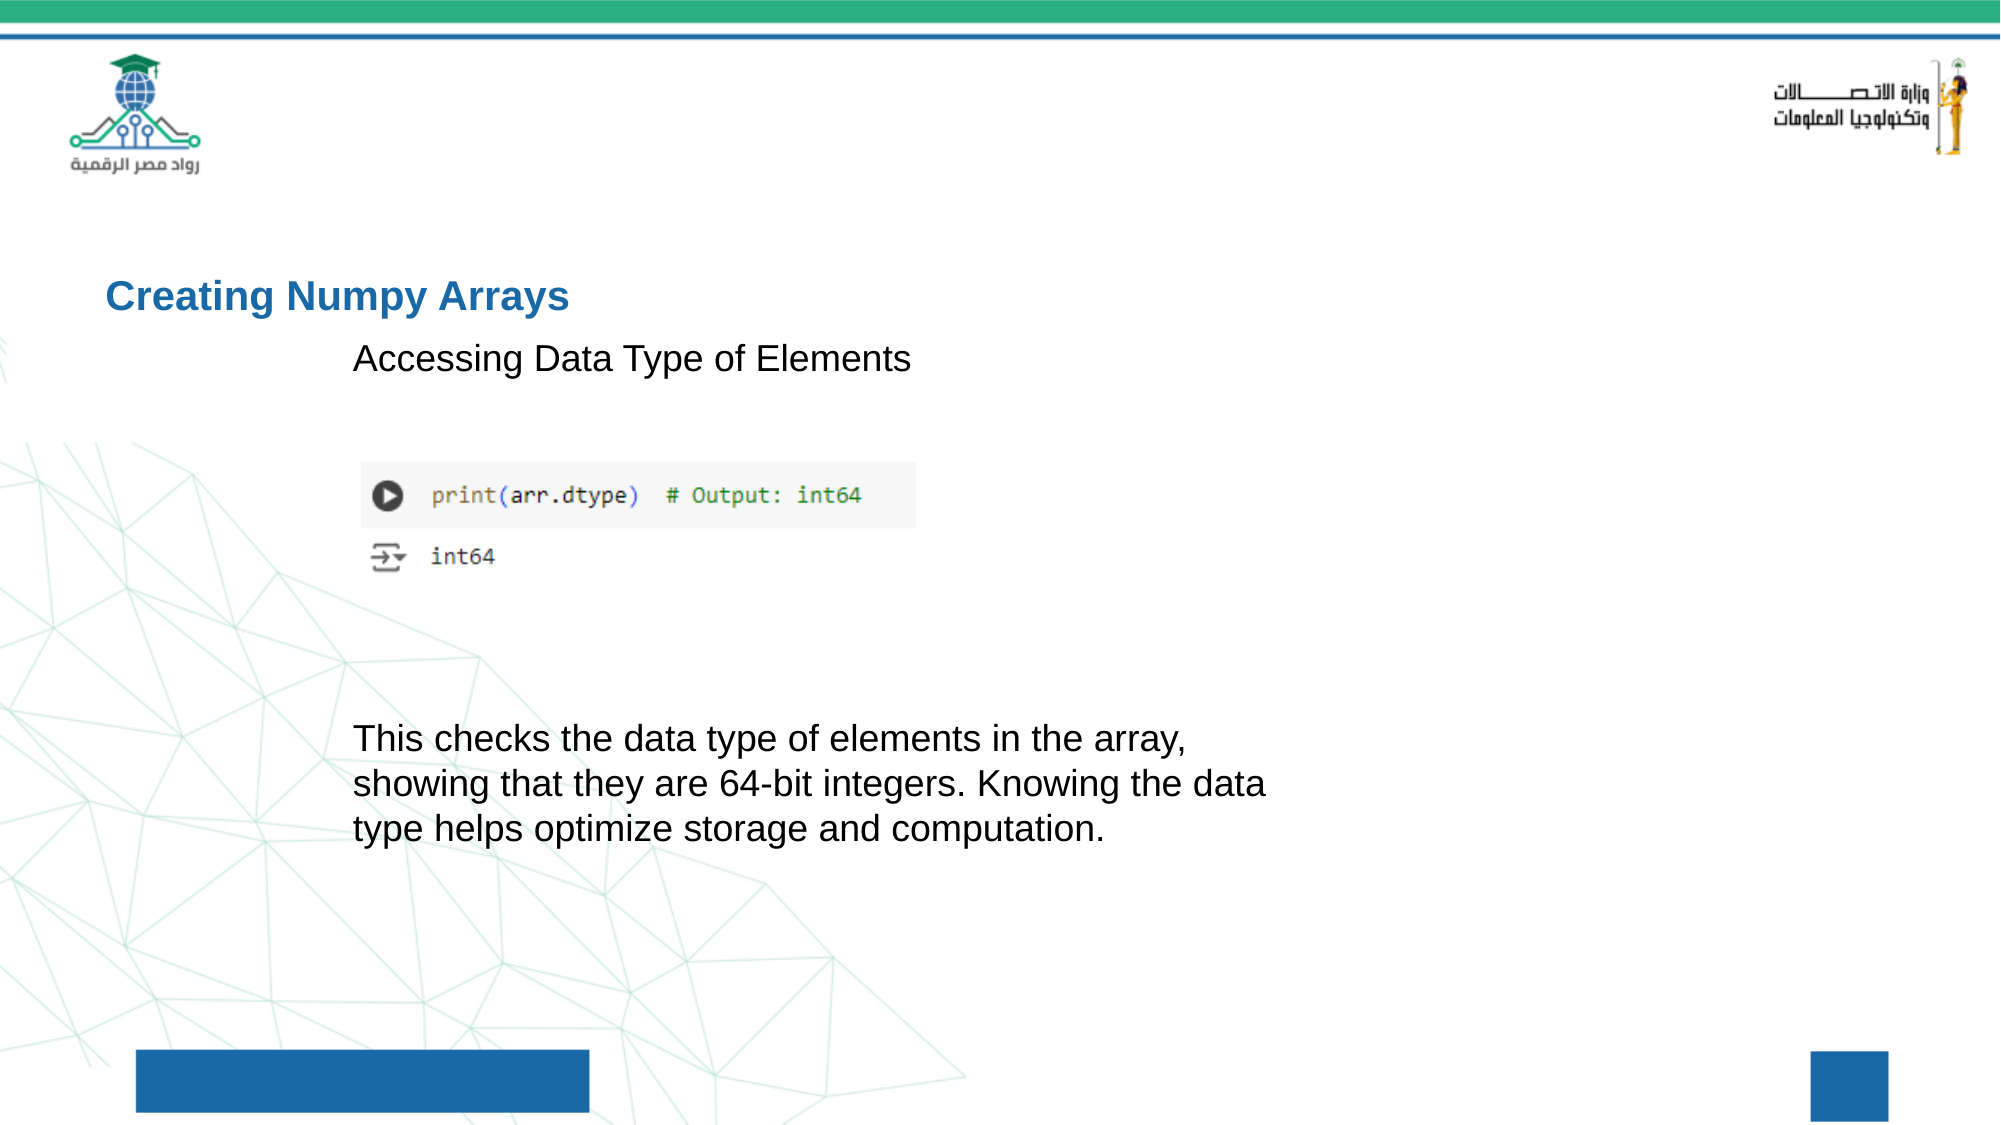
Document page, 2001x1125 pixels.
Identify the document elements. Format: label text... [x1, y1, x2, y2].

text_box This checks the data type of elements in the array, showing that they are 64-bit integers. Knowing the data type helps optimize storage and computation. [337, 706, 1338, 857]
text_box Creating Numpy Arrays [80, 261, 596, 326]
picture [0, 0, 2001, 1125]
text_box Accessing Data Type of Elements [337, 326, 1409, 387]
